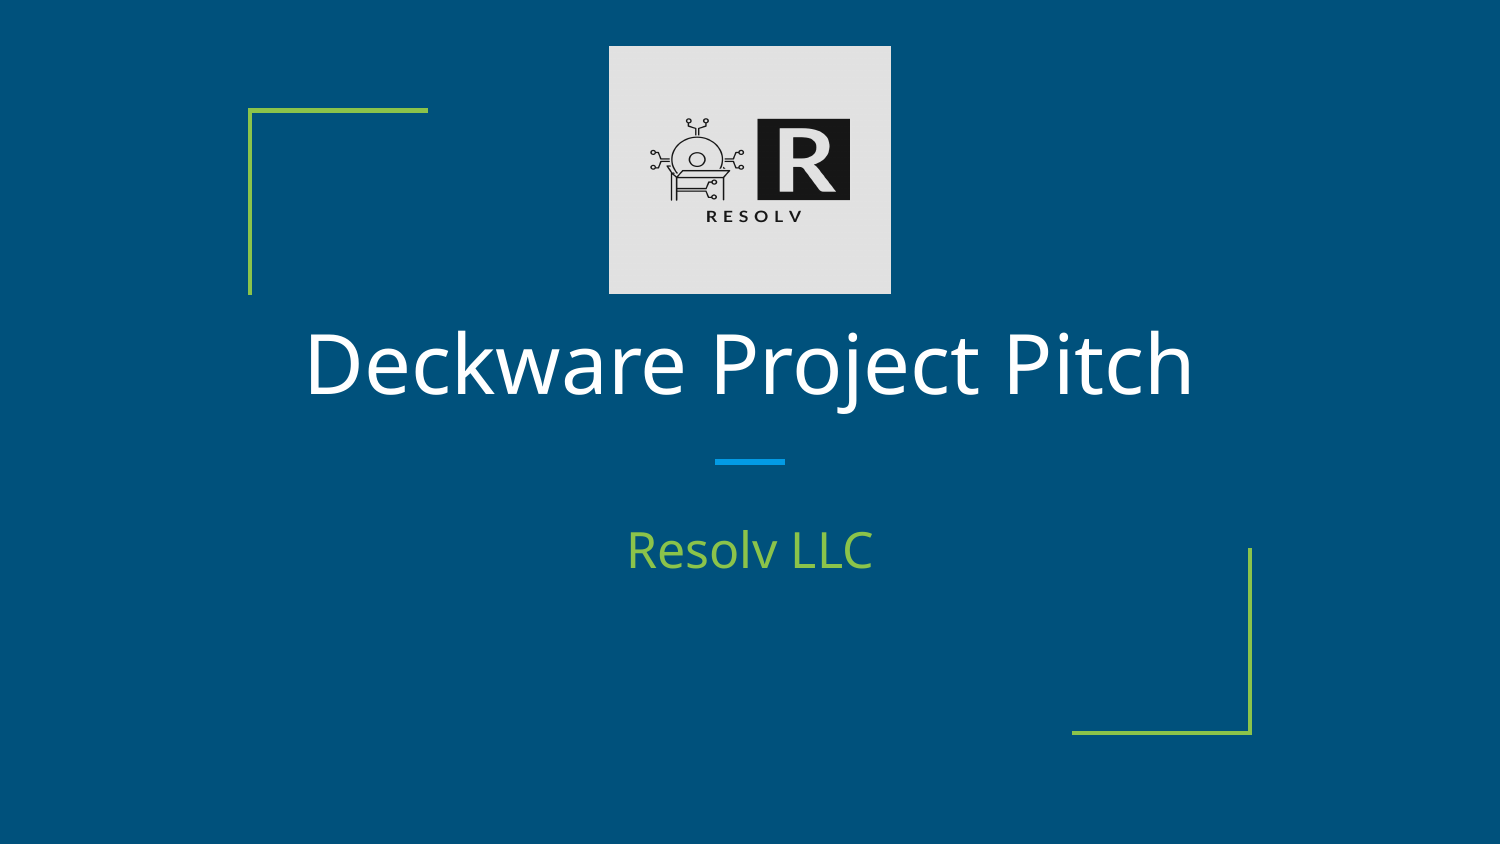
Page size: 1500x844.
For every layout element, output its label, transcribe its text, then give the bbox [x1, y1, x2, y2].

title Deckware Project Pitch [275, 195, 1225, 435]
subtitle Resolv LLC [275, 500, 1225, 650]
picture [610, 47, 890, 293]
